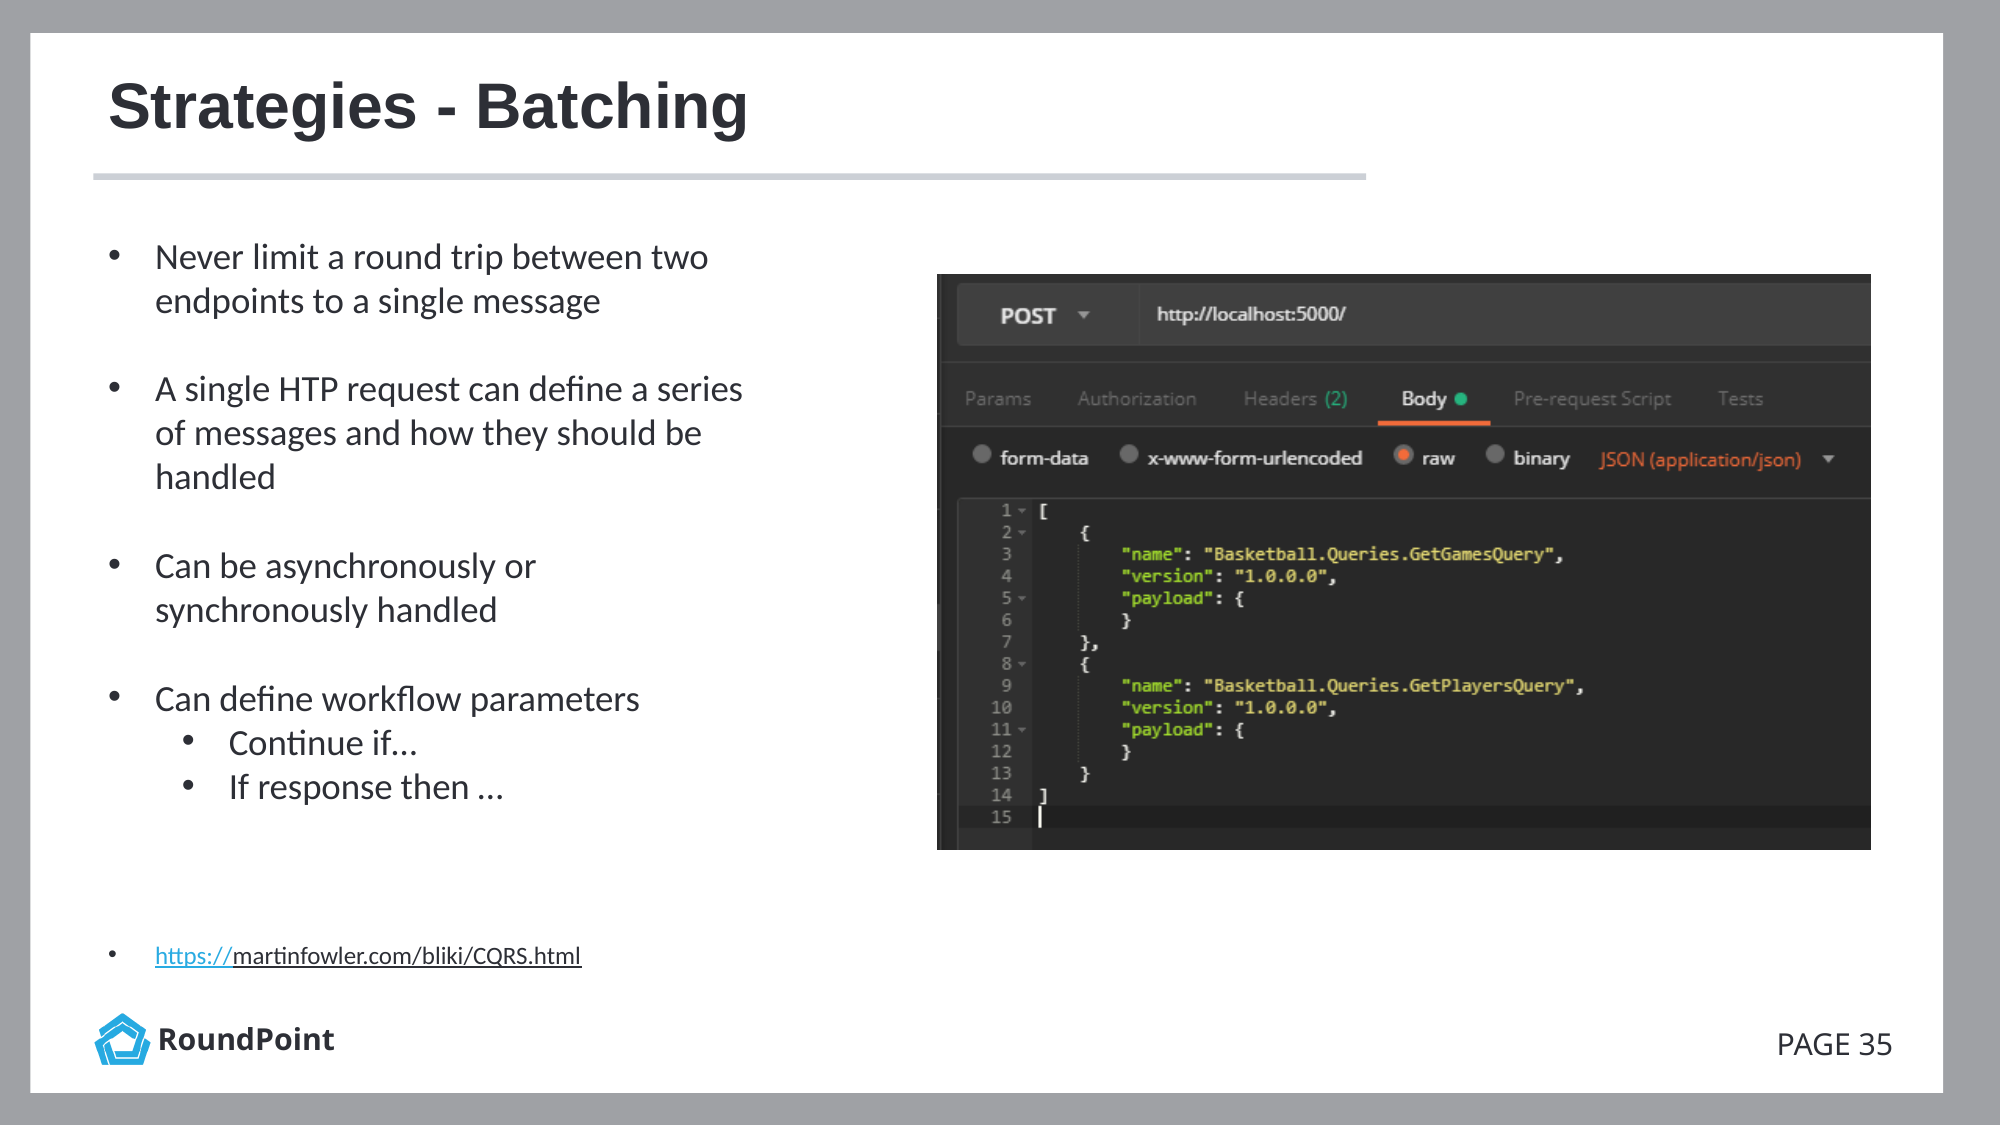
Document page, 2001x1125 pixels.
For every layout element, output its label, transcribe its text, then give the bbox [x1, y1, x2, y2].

picture [69, 988, 176, 1090]
picture [937, 274, 1871, 851]
title Strategies - Batching [93, 65, 1916, 151]
text_box Never limit a round trip between two endpoints to a single message A single HTP request can define a series of messages and how they should be handled Can be asynchronously or synchronously handled Can define workflow parameters Continue if… If response then … https://martinfowler.com/bliki/CQRS.html [93, 224, 763, 977]
